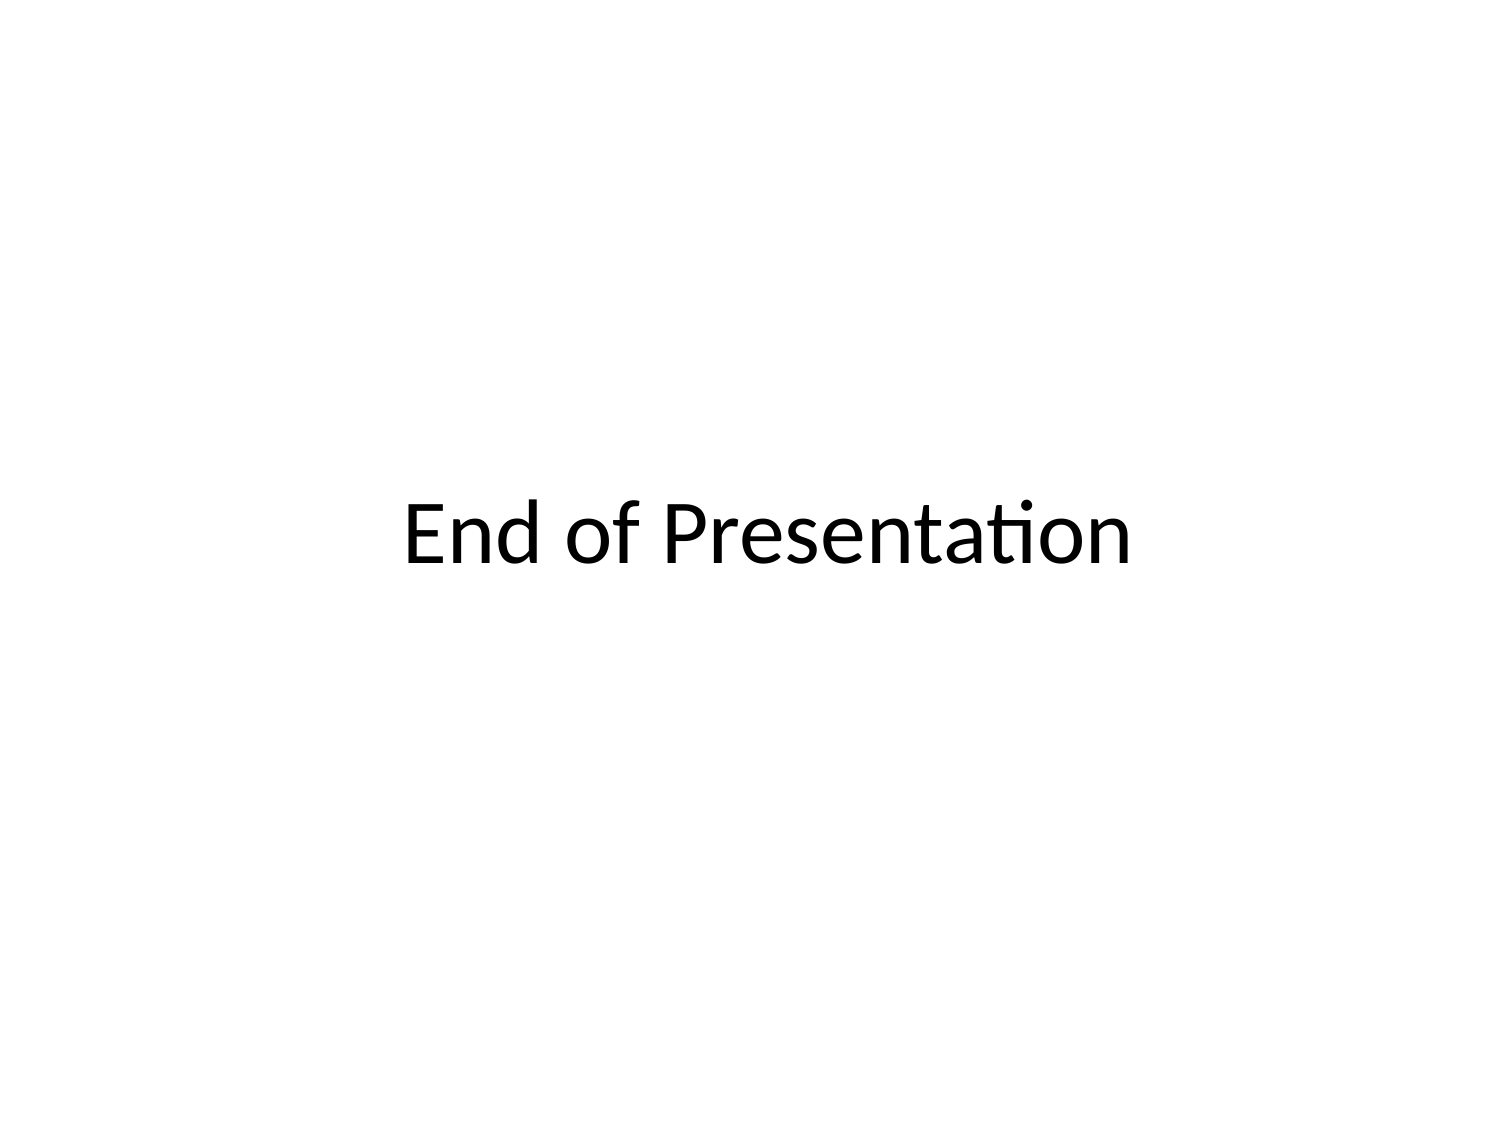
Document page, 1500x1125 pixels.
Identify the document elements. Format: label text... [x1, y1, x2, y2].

title End of Presentation [93, 433, 1444, 622]
